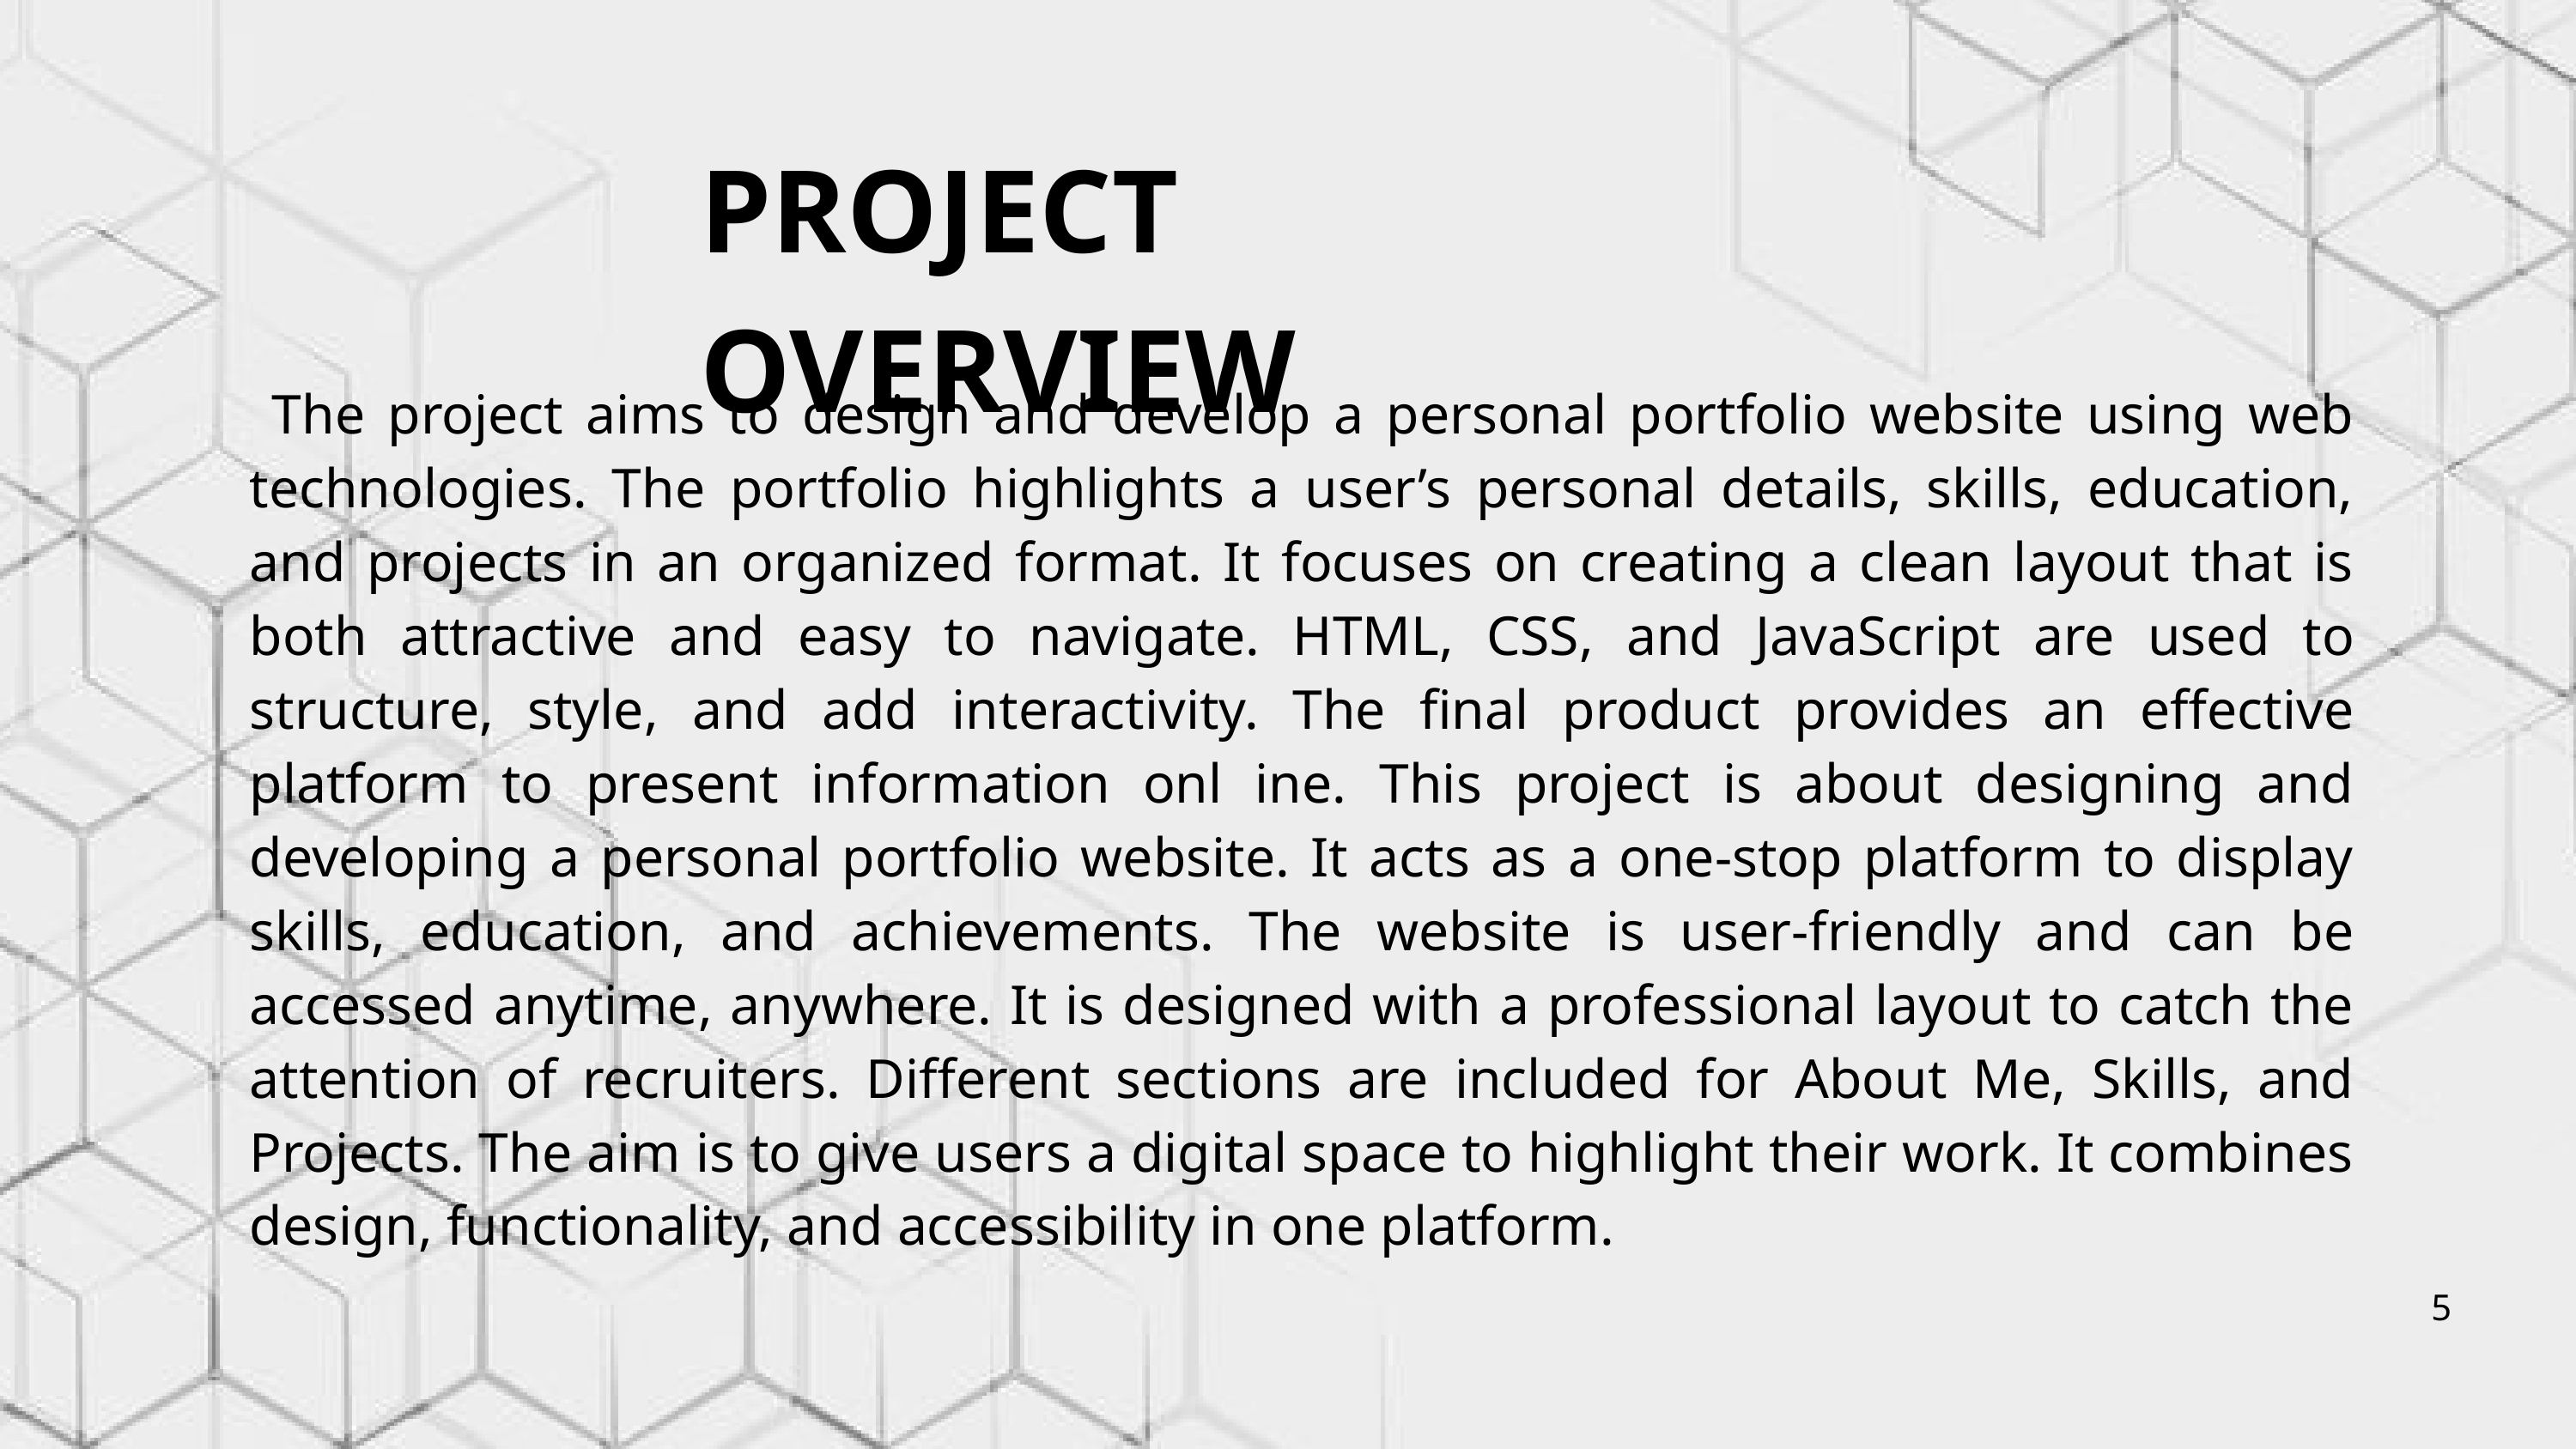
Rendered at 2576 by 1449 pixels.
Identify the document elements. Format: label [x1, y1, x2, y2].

text_box [0, 0, 2576, 1449]
